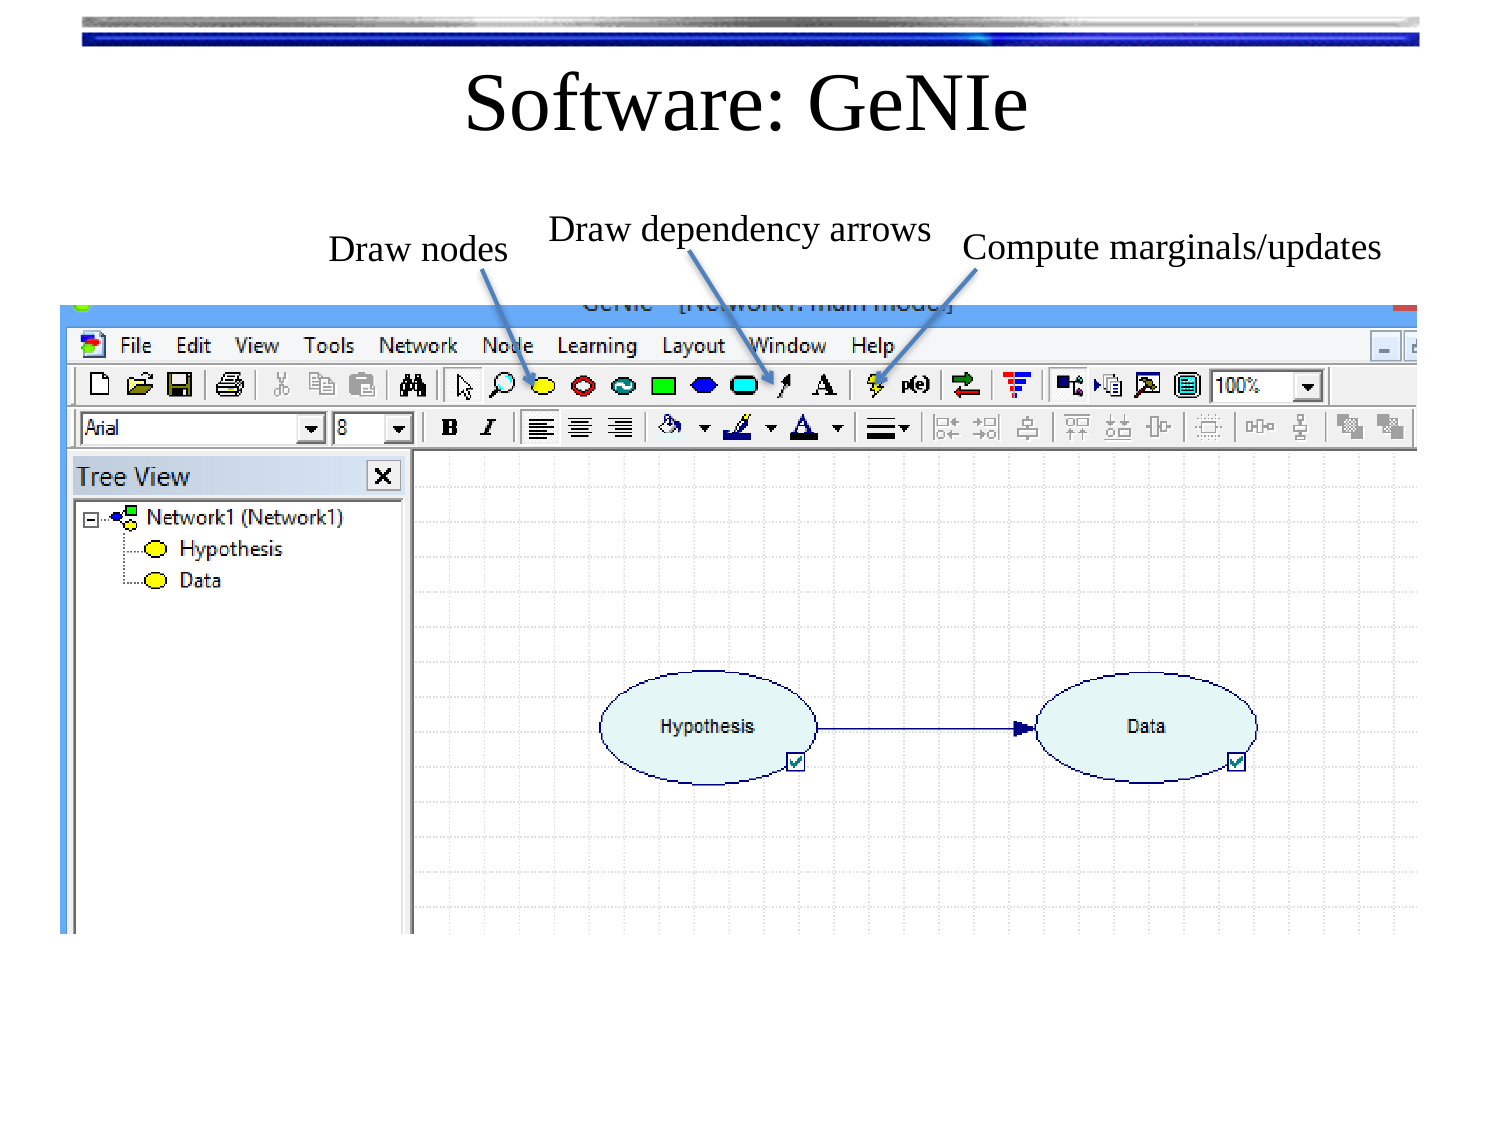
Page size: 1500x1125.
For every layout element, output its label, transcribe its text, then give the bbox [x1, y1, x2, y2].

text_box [688, 250, 774, 386]
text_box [481, 268, 534, 388]
picture [59, 305, 1417, 934]
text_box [874, 268, 977, 386]
text_box Software: GeNIe [0, 29, 1494, 173]
picture [79, 12, 1426, 52]
text_box Draw nodes [313, 216, 524, 277]
text_box Compute marginals/updates [947, 214, 1398, 275]
text_box Draw dependency arrows [533, 196, 948, 257]
